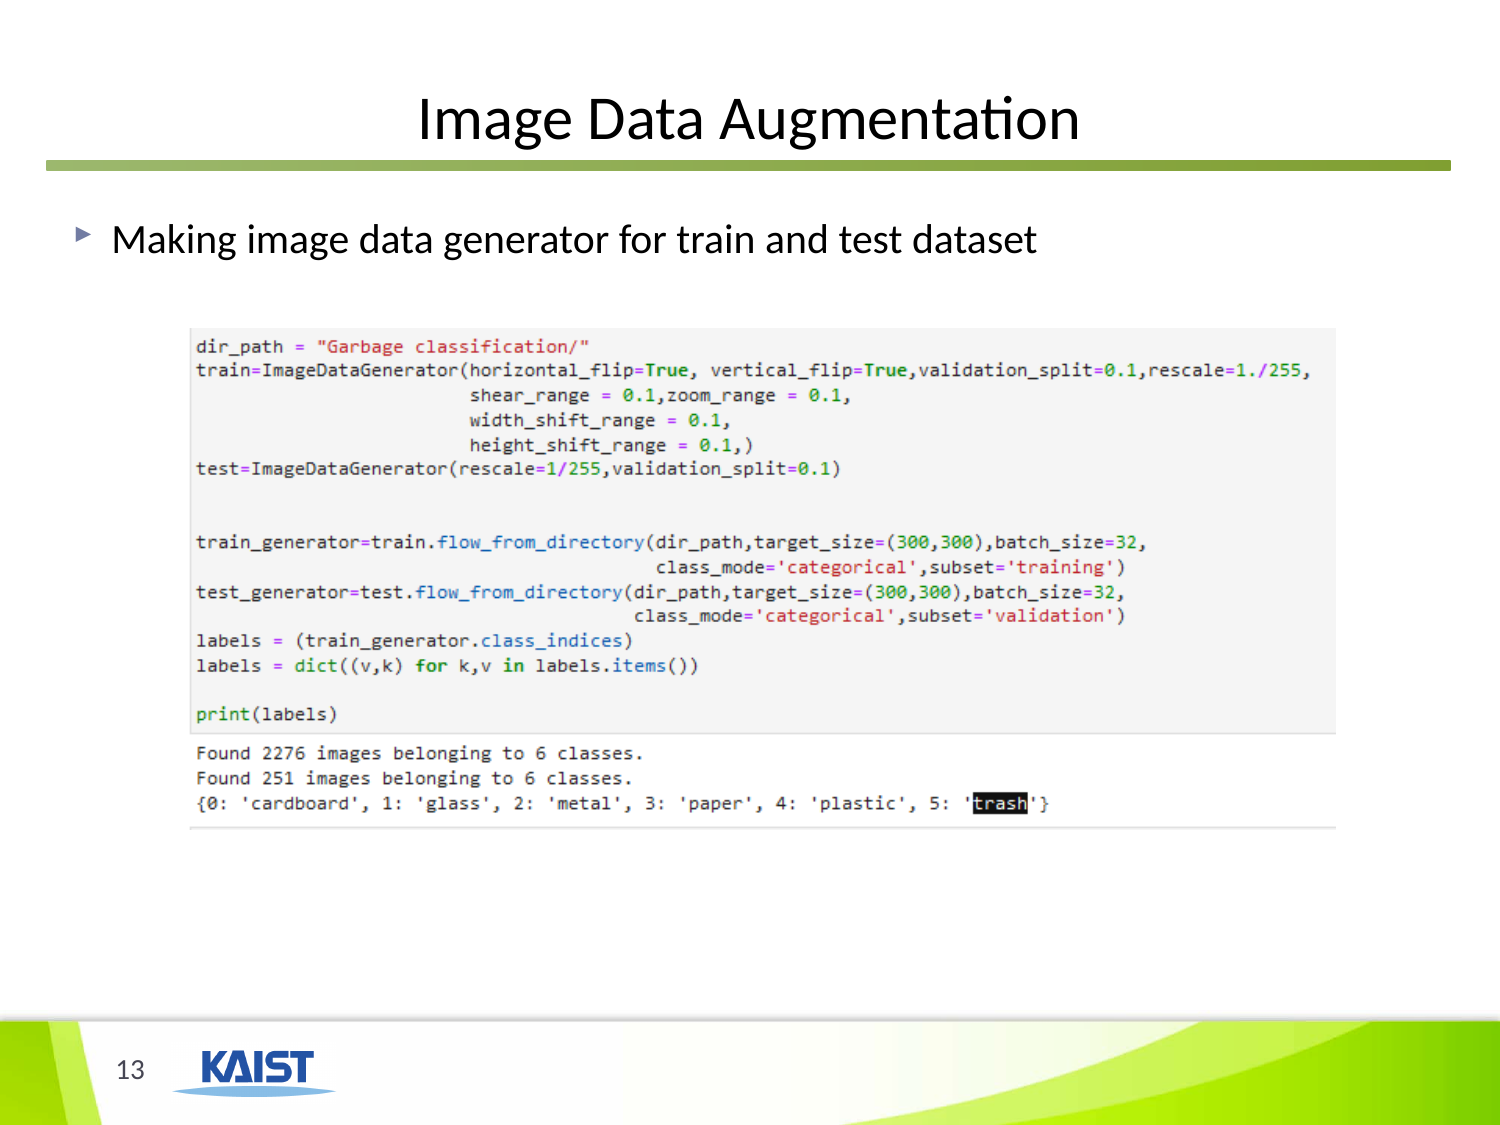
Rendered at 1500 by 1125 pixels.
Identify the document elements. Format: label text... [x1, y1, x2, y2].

slide_number 13 [100, 1042, 426, 1103]
picture [175, 327, 1336, 830]
title Image Data Augmentation [0, 0, 1500, 160]
picture [0, 1010, 1500, 1125]
list Making image data generator for train and test dataset [58, 210, 1412, 624]
